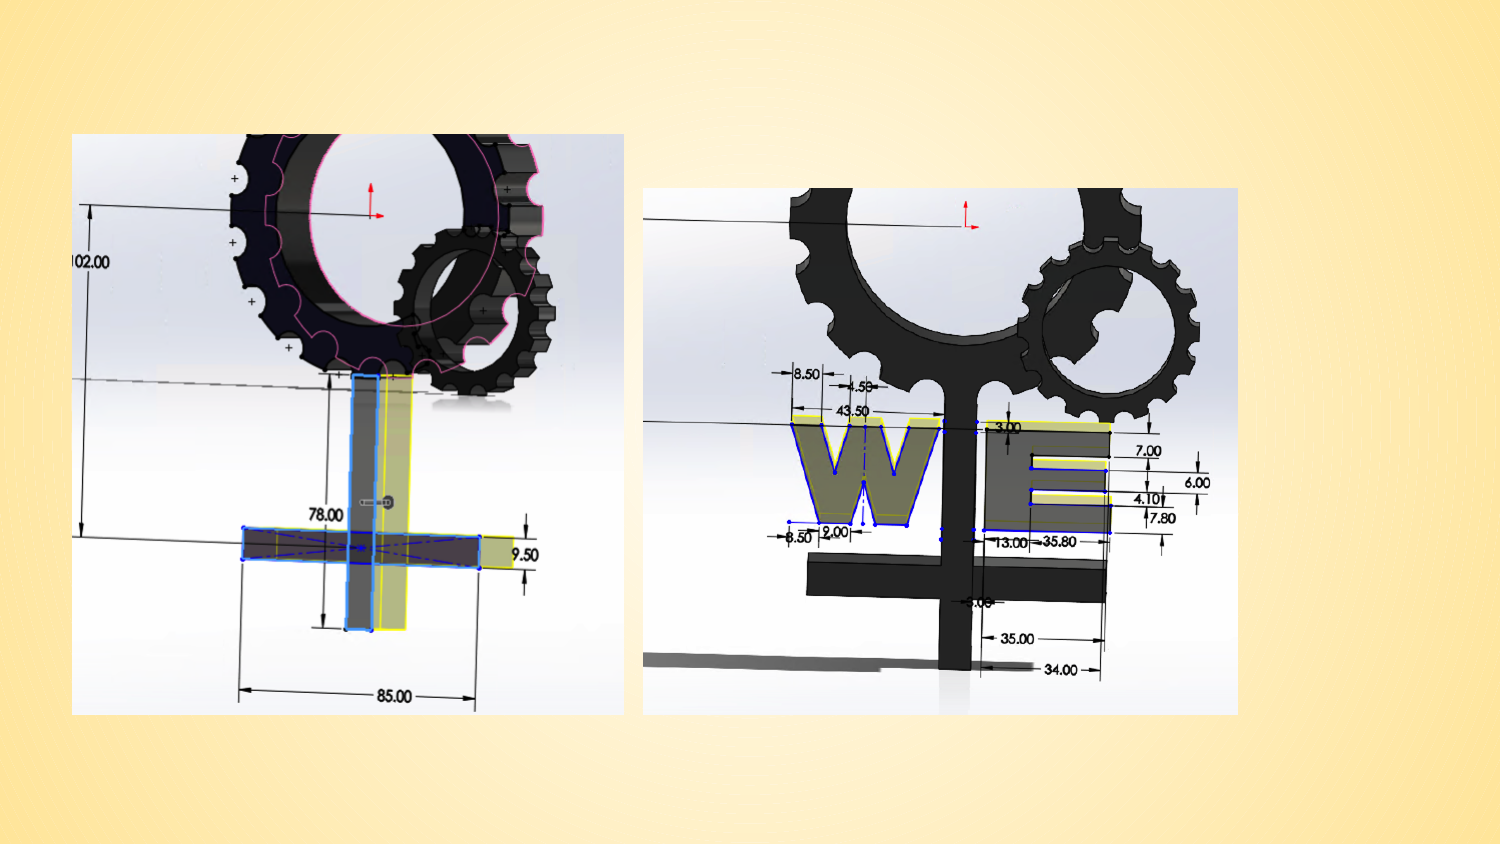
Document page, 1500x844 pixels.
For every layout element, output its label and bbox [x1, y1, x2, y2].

picture [72, 134, 624, 715]
picture [643, 188, 1239, 715]
